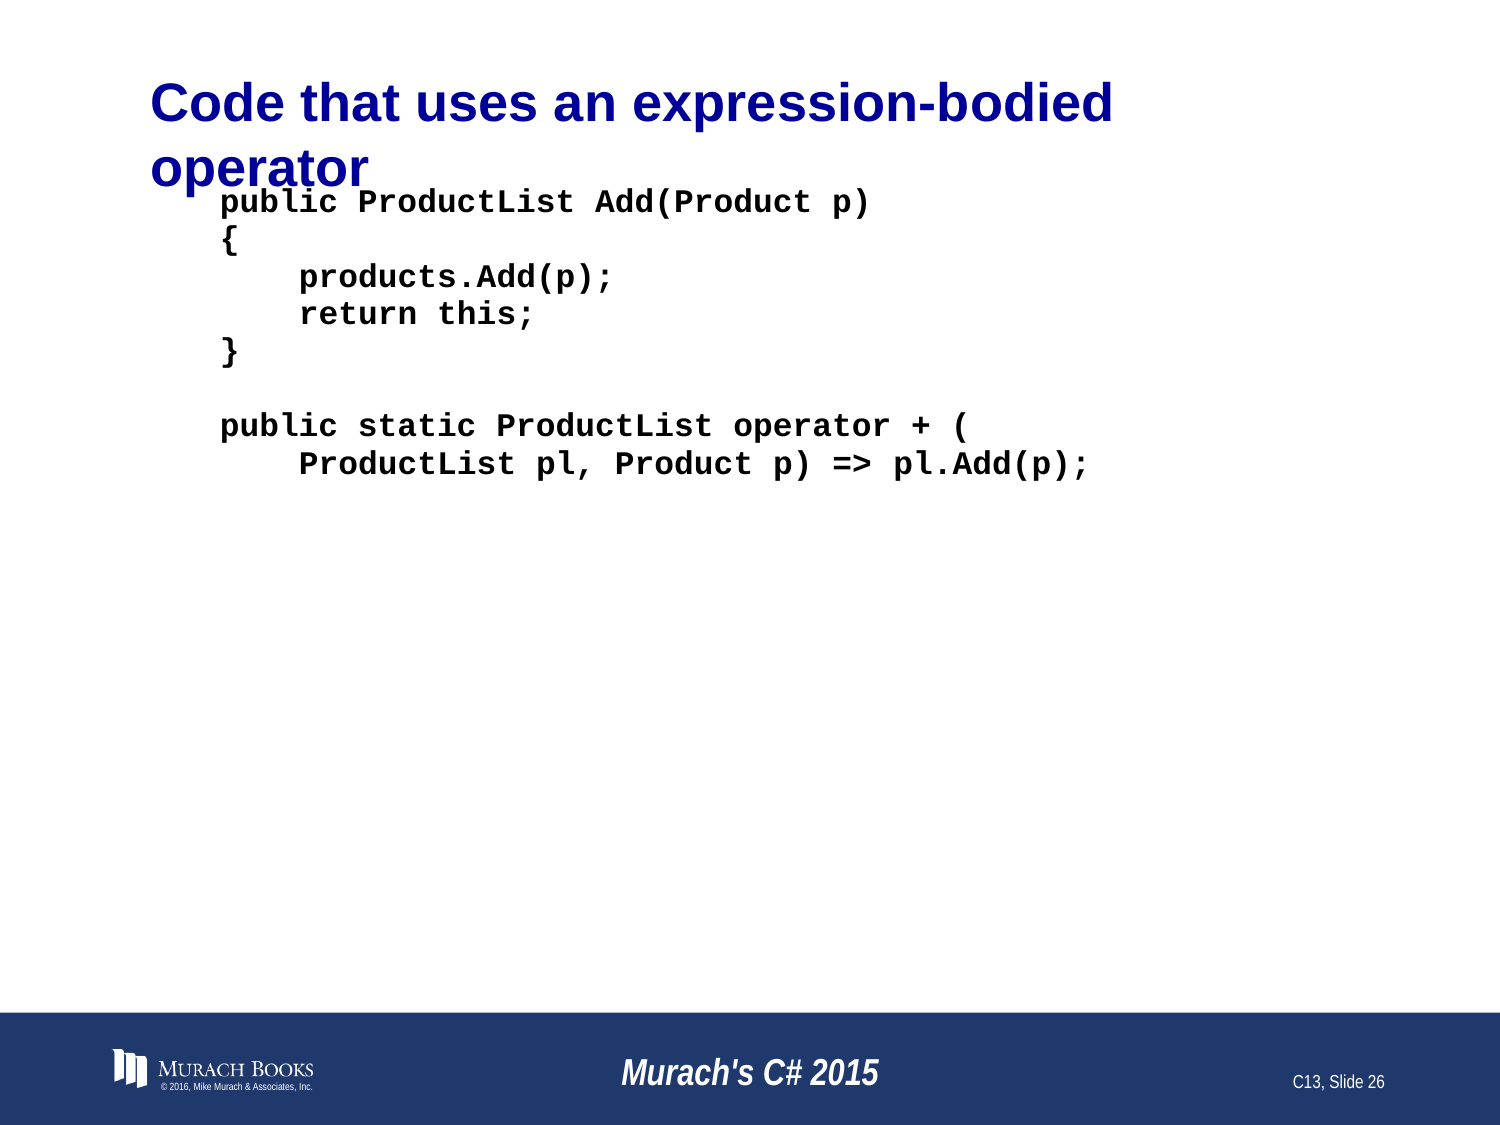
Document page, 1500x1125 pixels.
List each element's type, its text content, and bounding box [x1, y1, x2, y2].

title Code that uses an expression-bodied operator [150, 99, 1350, 166]
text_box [162, 184, 1352, 523]
slide_number C13, Slide 26 [1087, 1025, 1400, 1100]
slide_number Murach's C# 2015 [463, 1025, 1050, 1100]
footer © 2016, Mike Murach & Associates, Inc. [12, 1025, 463, 1100]
